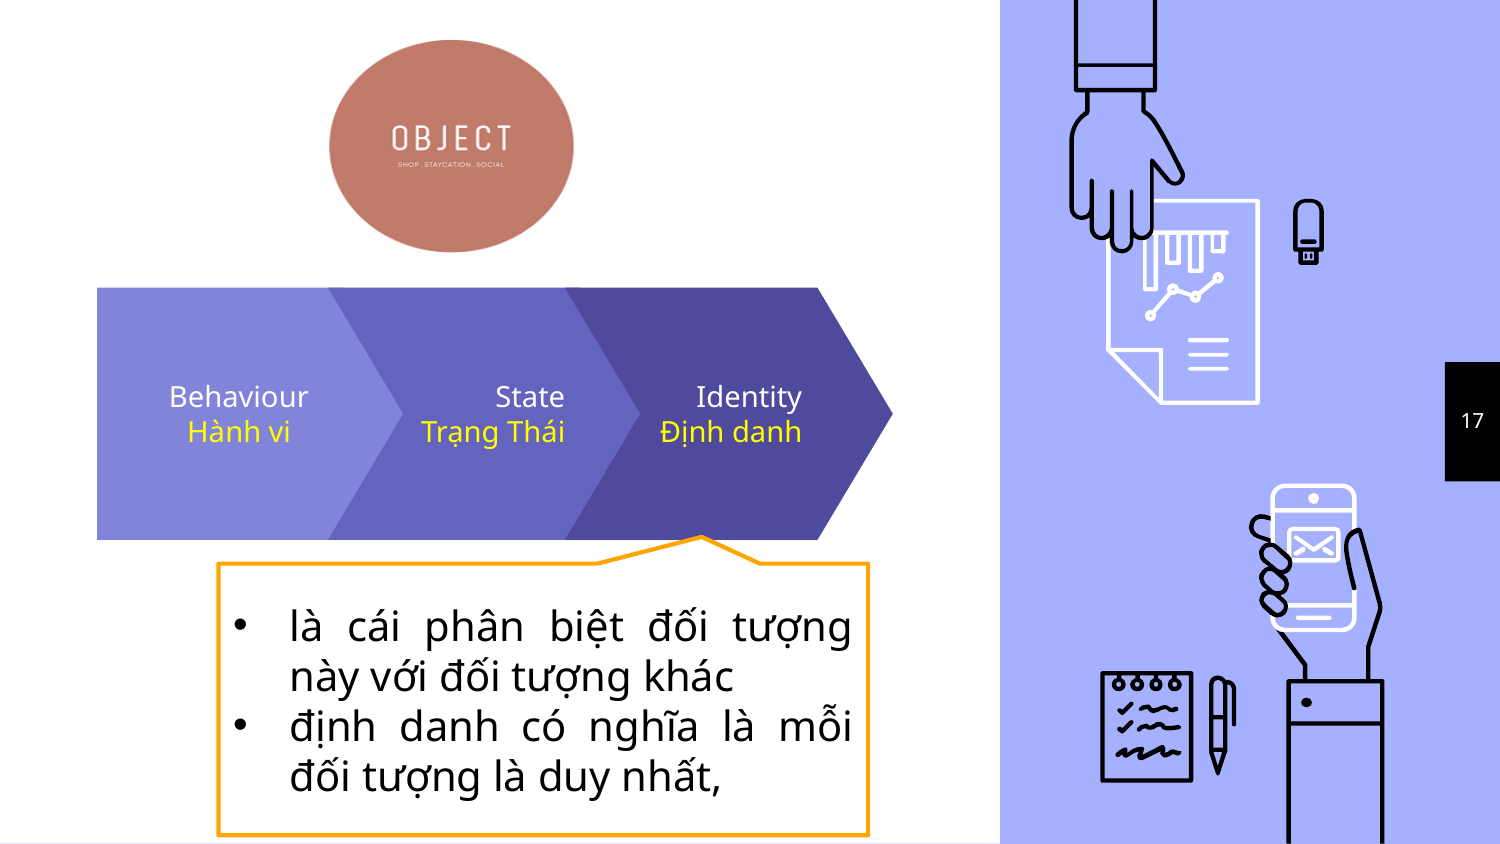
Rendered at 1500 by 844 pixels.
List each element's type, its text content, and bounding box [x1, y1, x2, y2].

text_box Identity Định danh [564, 287, 893, 540]
picture [327, 37, 577, 287]
text_box là cái phân biệt đối tượng này với đối tượng khác định danh có nghĩa là mỗi đối tượng là duy nhất, [216, 534, 871, 838]
slide_number 17 [1444, 362, 1500, 482]
text_box State Trạng Thái [327, 295, 639, 540]
text_box Behaviour Hành vi [97, 287, 402, 540]
